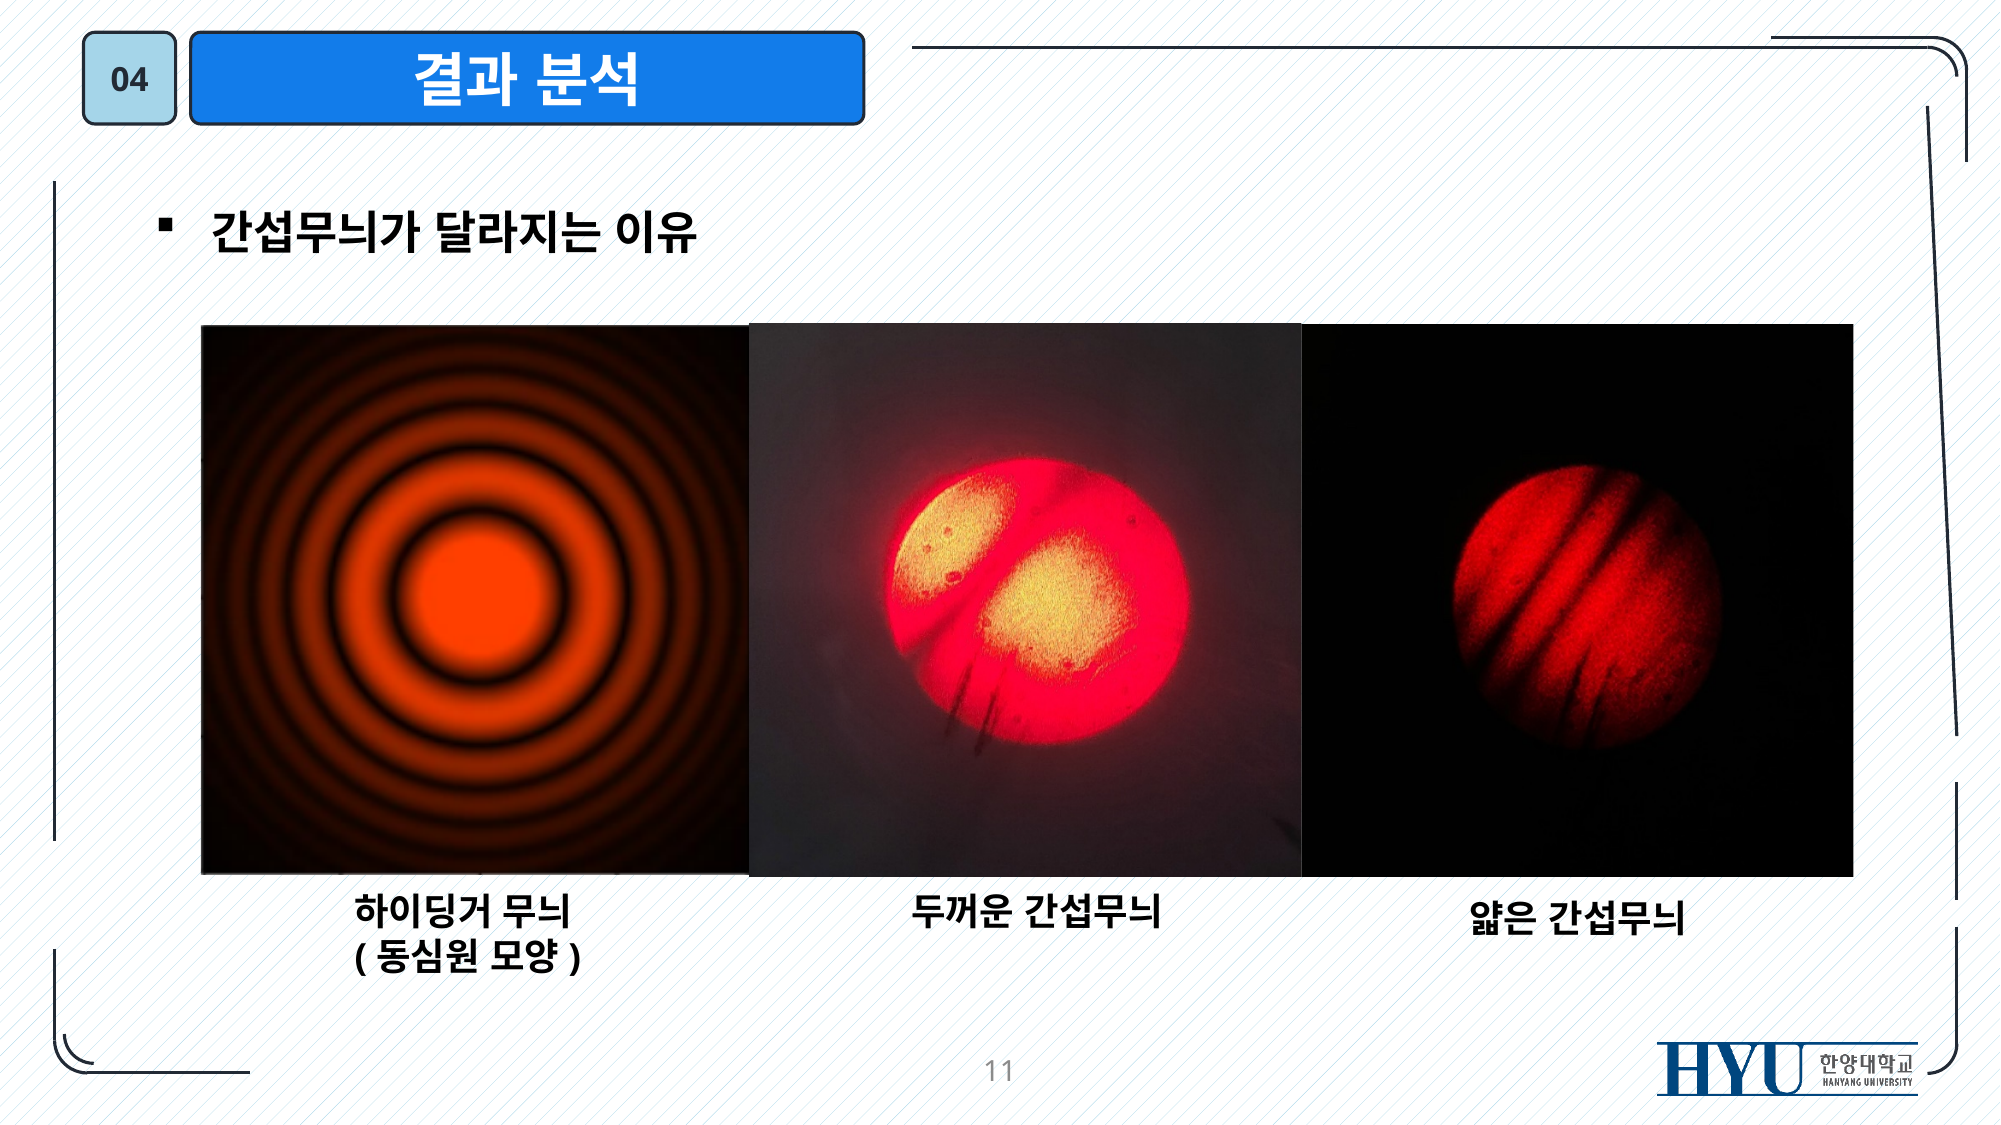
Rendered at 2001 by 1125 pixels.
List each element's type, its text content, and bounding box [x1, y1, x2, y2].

picture [1657, 1074, 1918, 1096]
slide_number 11 [774, 1074, 1225, 1103]
text_box 결과 분석 [191, 31, 864, 37]
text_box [54, 37, 1967, 1074]
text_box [200, 323, 1854, 877]
text_box 04 [84, 31, 175, 37]
